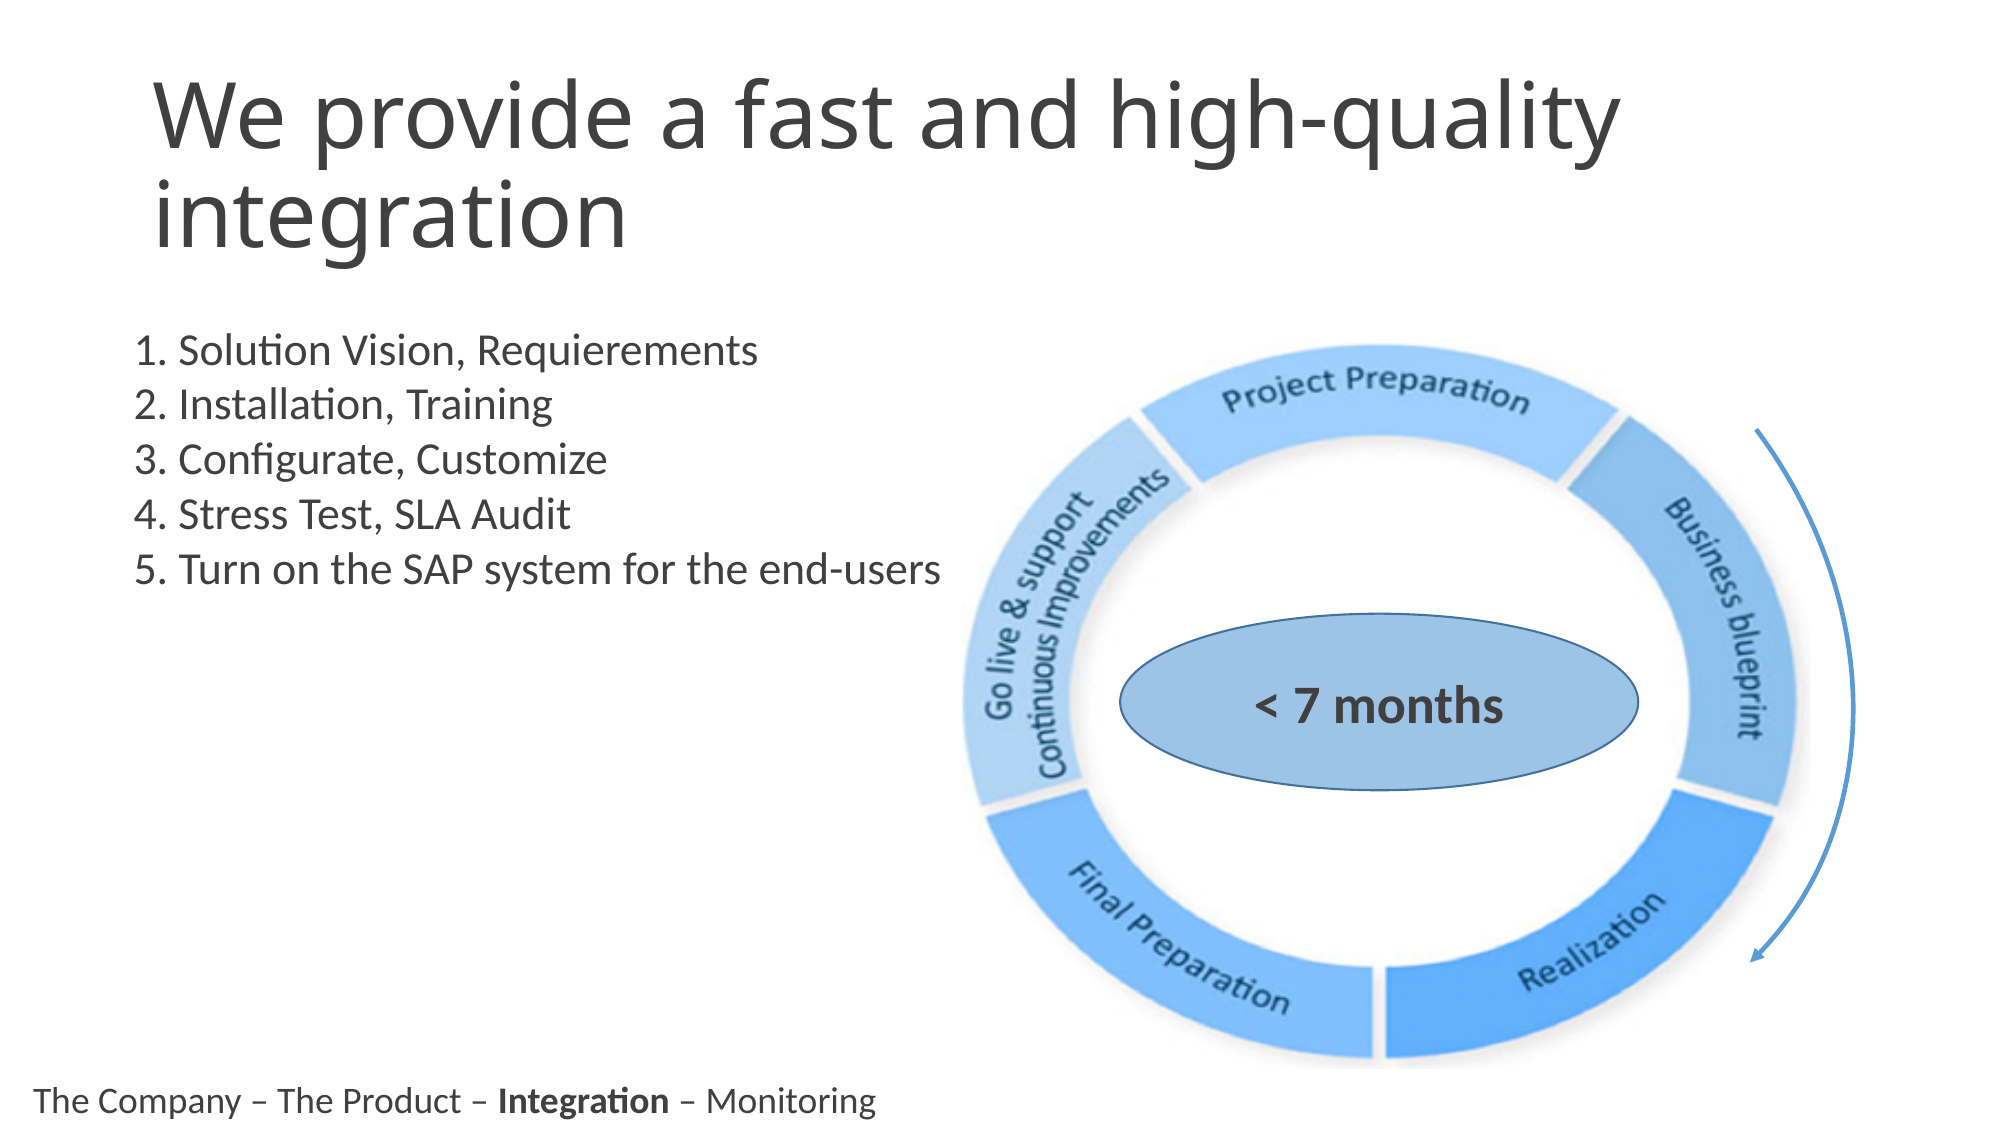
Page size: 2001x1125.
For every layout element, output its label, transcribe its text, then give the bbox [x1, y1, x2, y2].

text_box 1. Solution Vision, Requierements 2. Installation, Training 3. Configurate, Customize 4. Stress Test, SLA Audit 5. Turn on the SAP system for the end-users [118, 311, 982, 602]
title We provide a fast and high-quality integration [137, 59, 1863, 278]
text_box The Company – The Product – Integration – Monitoring [18, 1068, 901, 1125]
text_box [947, 335, 1811, 1069]
text_box [1811, 520, 1854, 884]
